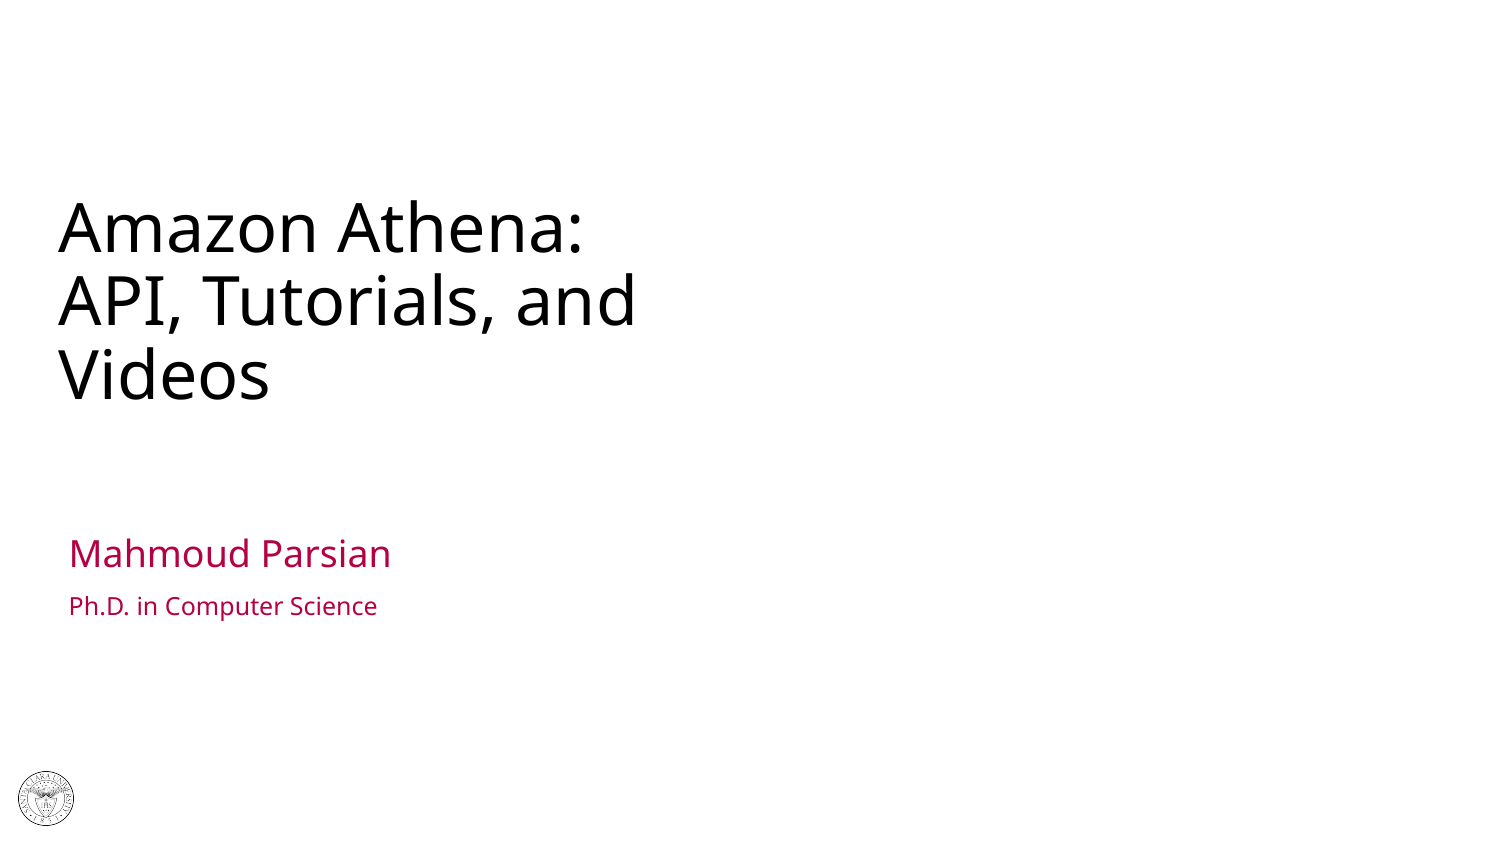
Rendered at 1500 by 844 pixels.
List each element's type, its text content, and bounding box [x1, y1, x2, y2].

picture [18, 771, 74, 826]
title Amazon Athena: API, Tutorials, and Videos [43, 184, 1169, 422]
subtitle Mahmoud Parsian Ph.D. in Computer Science [53, 522, 1179, 648]
